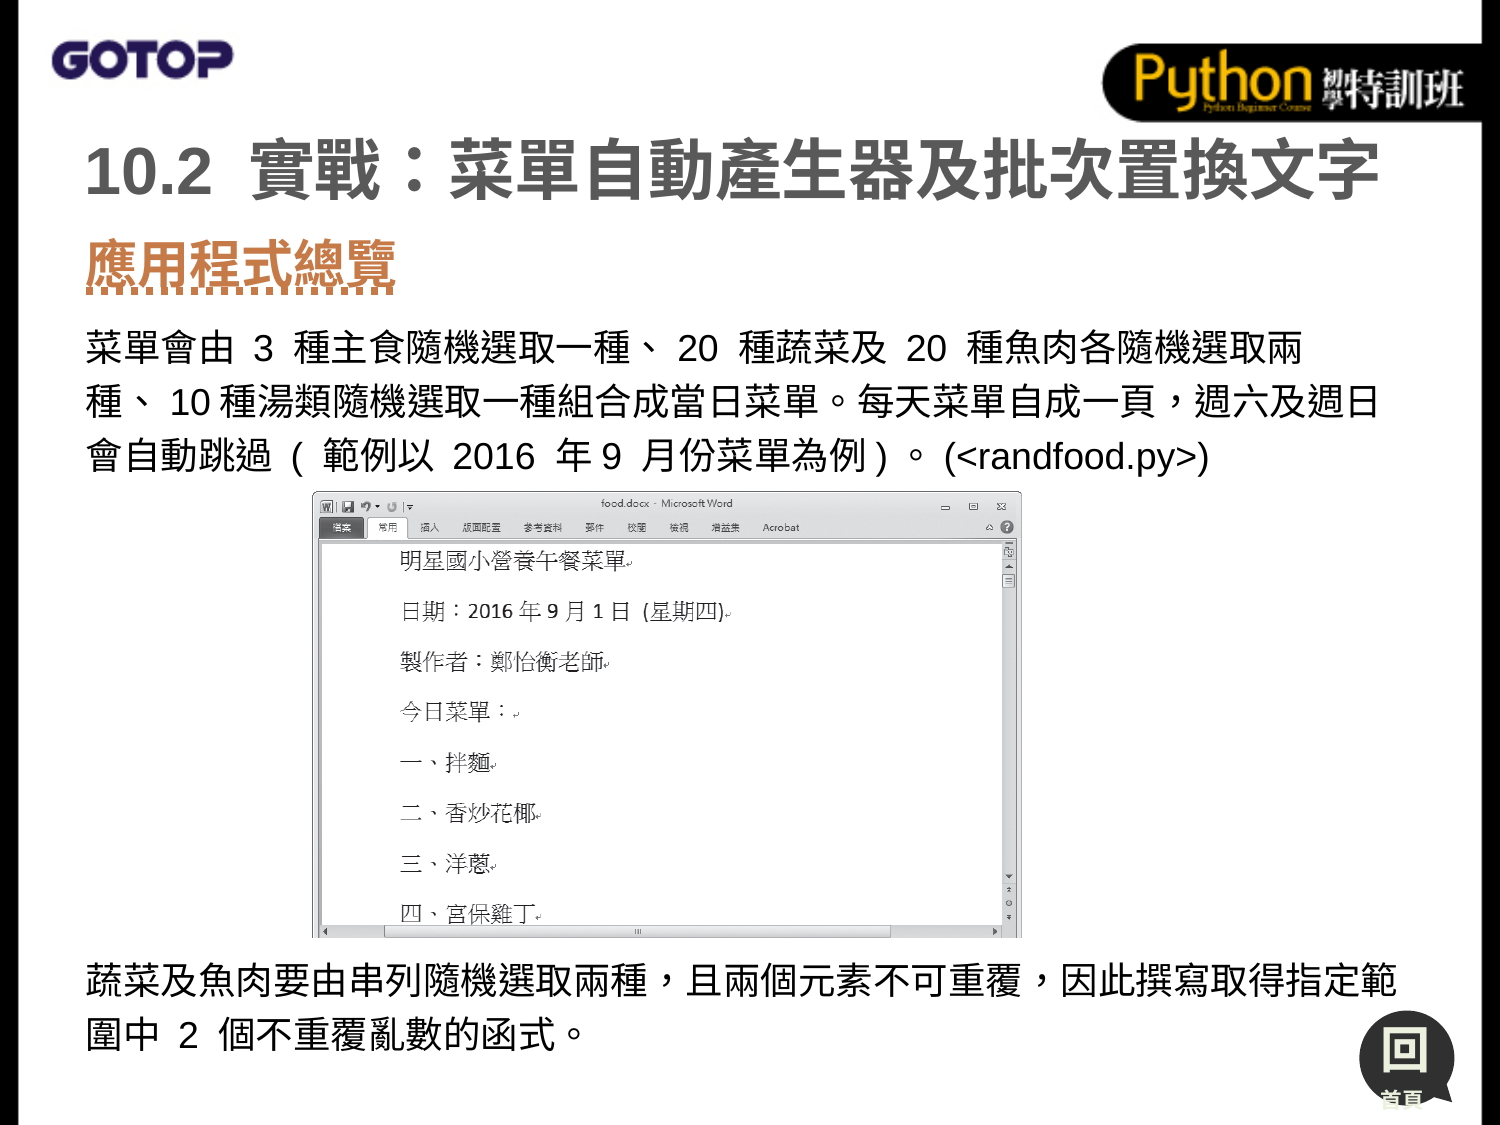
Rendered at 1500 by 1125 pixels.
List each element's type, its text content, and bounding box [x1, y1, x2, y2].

picture [0, 0, 1500, 1125]
list 應用程式總覽 菜單會由 3 種主食隨機選取一種、20 種蔬菜及 20 種魚肉各隨機選取兩種、10種湯類隨機選取一種組合成當日菜單。每天菜單自成一頁，週六及週日會自動跳過 ( 範例以 2016 年9 月份菜單為例)。(<randfood.py>) 蔬菜及魚肉要由串列隨機選取兩種，且兩個元素不可重覆，因此撰寫取得指定範圍中 2 個不重覆亂數的函式。 [70, 223, 1430, 1071]
title 10.2 實戰：菜單自動產生器及批次置換文字 [69, 125, 1436, 220]
